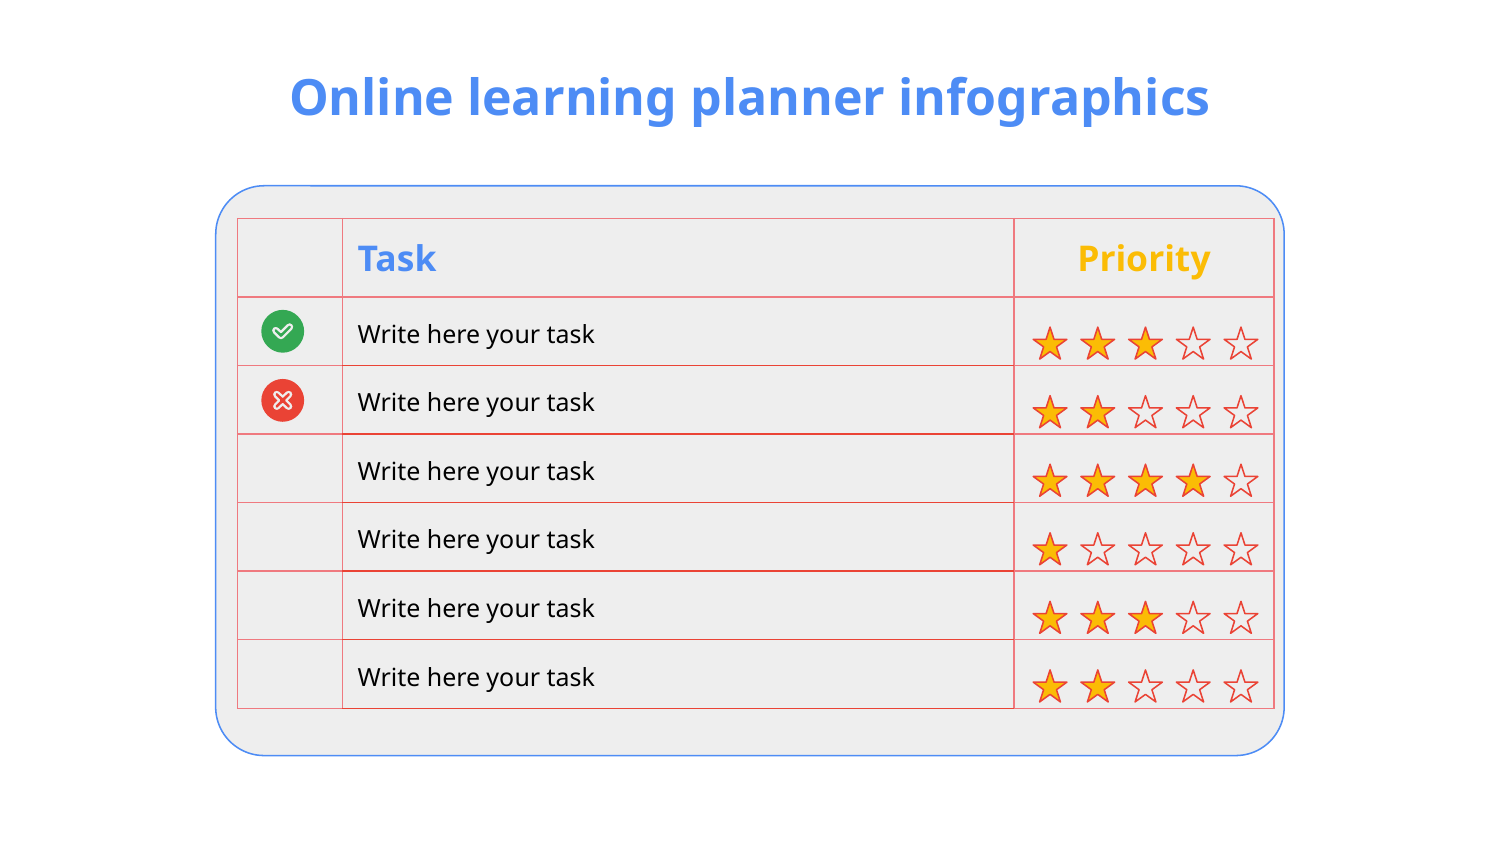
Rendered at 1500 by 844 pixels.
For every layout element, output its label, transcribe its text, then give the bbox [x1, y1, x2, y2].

table_cell [238, 366, 342, 433]
table_header Priority [1015, 219, 1273, 296]
table_cell Write here your task [343, 298, 1013, 365]
text_box [1176, 464, 1211, 497]
text_box [1128, 601, 1163, 634]
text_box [261, 378, 305, 423]
text_box [1224, 395, 1258, 428]
table_cell [238, 572, 342, 639]
text_box [1176, 532, 1211, 565]
table_cell Write here your task [343, 503, 1013, 570]
text_box [1176, 395, 1211, 428]
table_cell Write here your task [343, 640, 1013, 708]
table_header [238, 219, 342, 296]
text_box [1128, 669, 1163, 702]
table_cell [1015, 503, 1273, 570]
text_box [1080, 669, 1115, 702]
text_box [1224, 327, 1258, 360]
table_header Task [343, 219, 1013, 296]
text_box [215, 185, 1285, 756]
table_cell [1015, 298, 1273, 365]
text_box [1033, 464, 1067, 497]
text_box [1224, 464, 1258, 497]
table_cell [238, 503, 342, 570]
table_cell Write here your task [343, 366, 1013, 433]
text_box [261, 309, 305, 353]
text_box [1128, 395, 1163, 428]
text_box [1080, 395, 1115, 428]
table_cell [1015, 640, 1273, 708]
text_box [1033, 669, 1067, 702]
text_box [1080, 327, 1115, 360]
table_cell [1015, 572, 1273, 639]
text_box [1033, 395, 1067, 428]
table_cell [238, 298, 342, 365]
table_cell [238, 640, 342, 708]
text_box [1128, 327, 1163, 360]
text_box [1033, 532, 1067, 565]
text_box [1128, 464, 1163, 497]
text_box [1224, 601, 1258, 634]
text_box [1176, 327, 1211, 360]
table_cell Write here your task [343, 435, 1013, 502]
table_cell [238, 435, 342, 502]
text_box [1080, 601, 1115, 634]
table_cell [1015, 435, 1273, 502]
text_box [1224, 669, 1258, 702]
text_box [1033, 327, 1067, 360]
text_box [1033, 601, 1067, 634]
table_cell [1015, 366, 1273, 433]
text_box [1176, 669, 1211, 702]
text_box [1080, 532, 1115, 565]
text_box [1128, 532, 1163, 565]
text_box [1080, 464, 1115, 497]
text_box [1176, 601, 1211, 634]
text_box [1224, 532, 1258, 565]
table_cell Write here your task [343, 572, 1013, 639]
title Online learning planner infographics [29, 50, 1471, 145]
